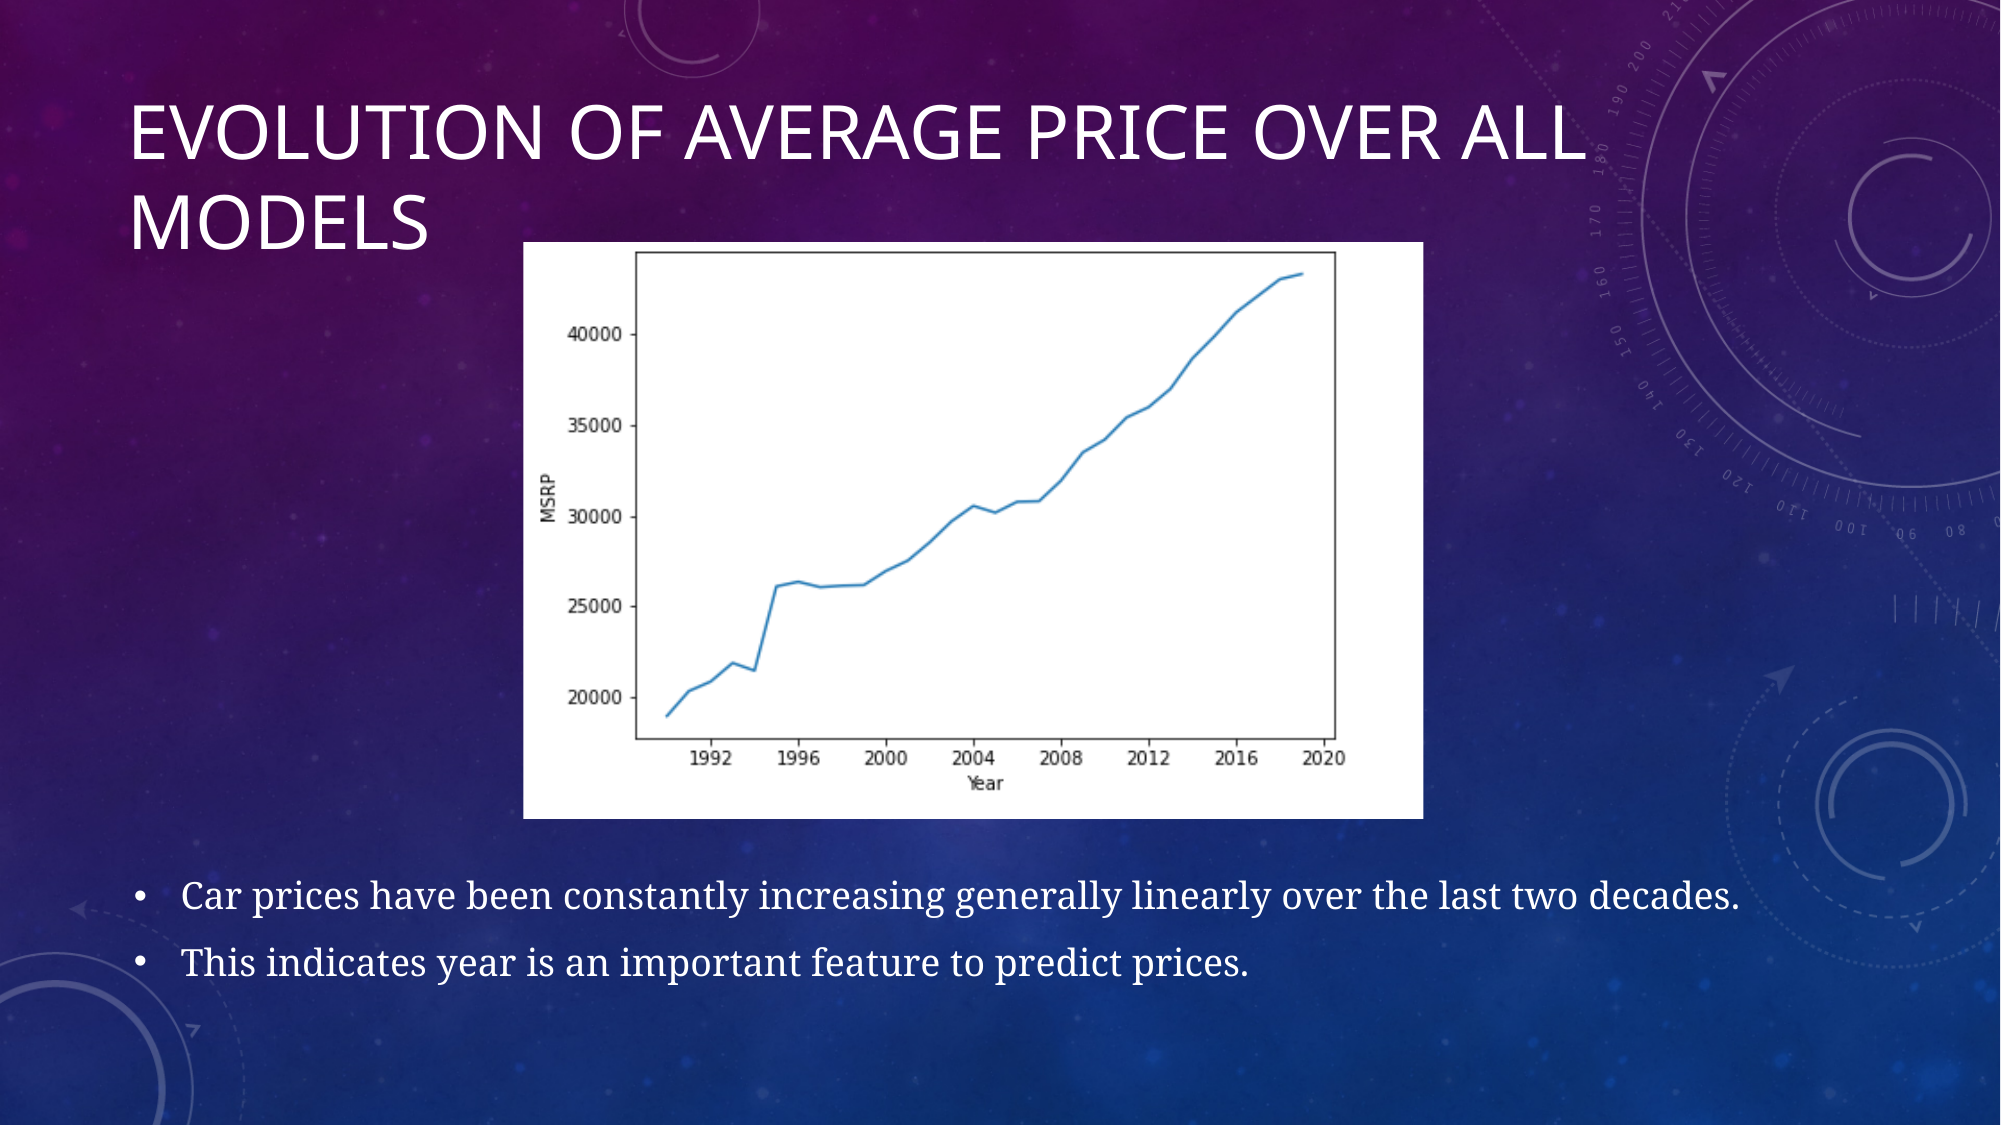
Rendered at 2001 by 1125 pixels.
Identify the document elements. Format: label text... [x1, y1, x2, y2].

title Evolution of Average Price Over All Models [112, 99, 1775, 339]
picture [0, 0, 2001, 1125]
list Car prices have been constantly increasing generally linearly over the last two decades. This indicates year is an important feature to predict prices. [118, 857, 1781, 1065]
